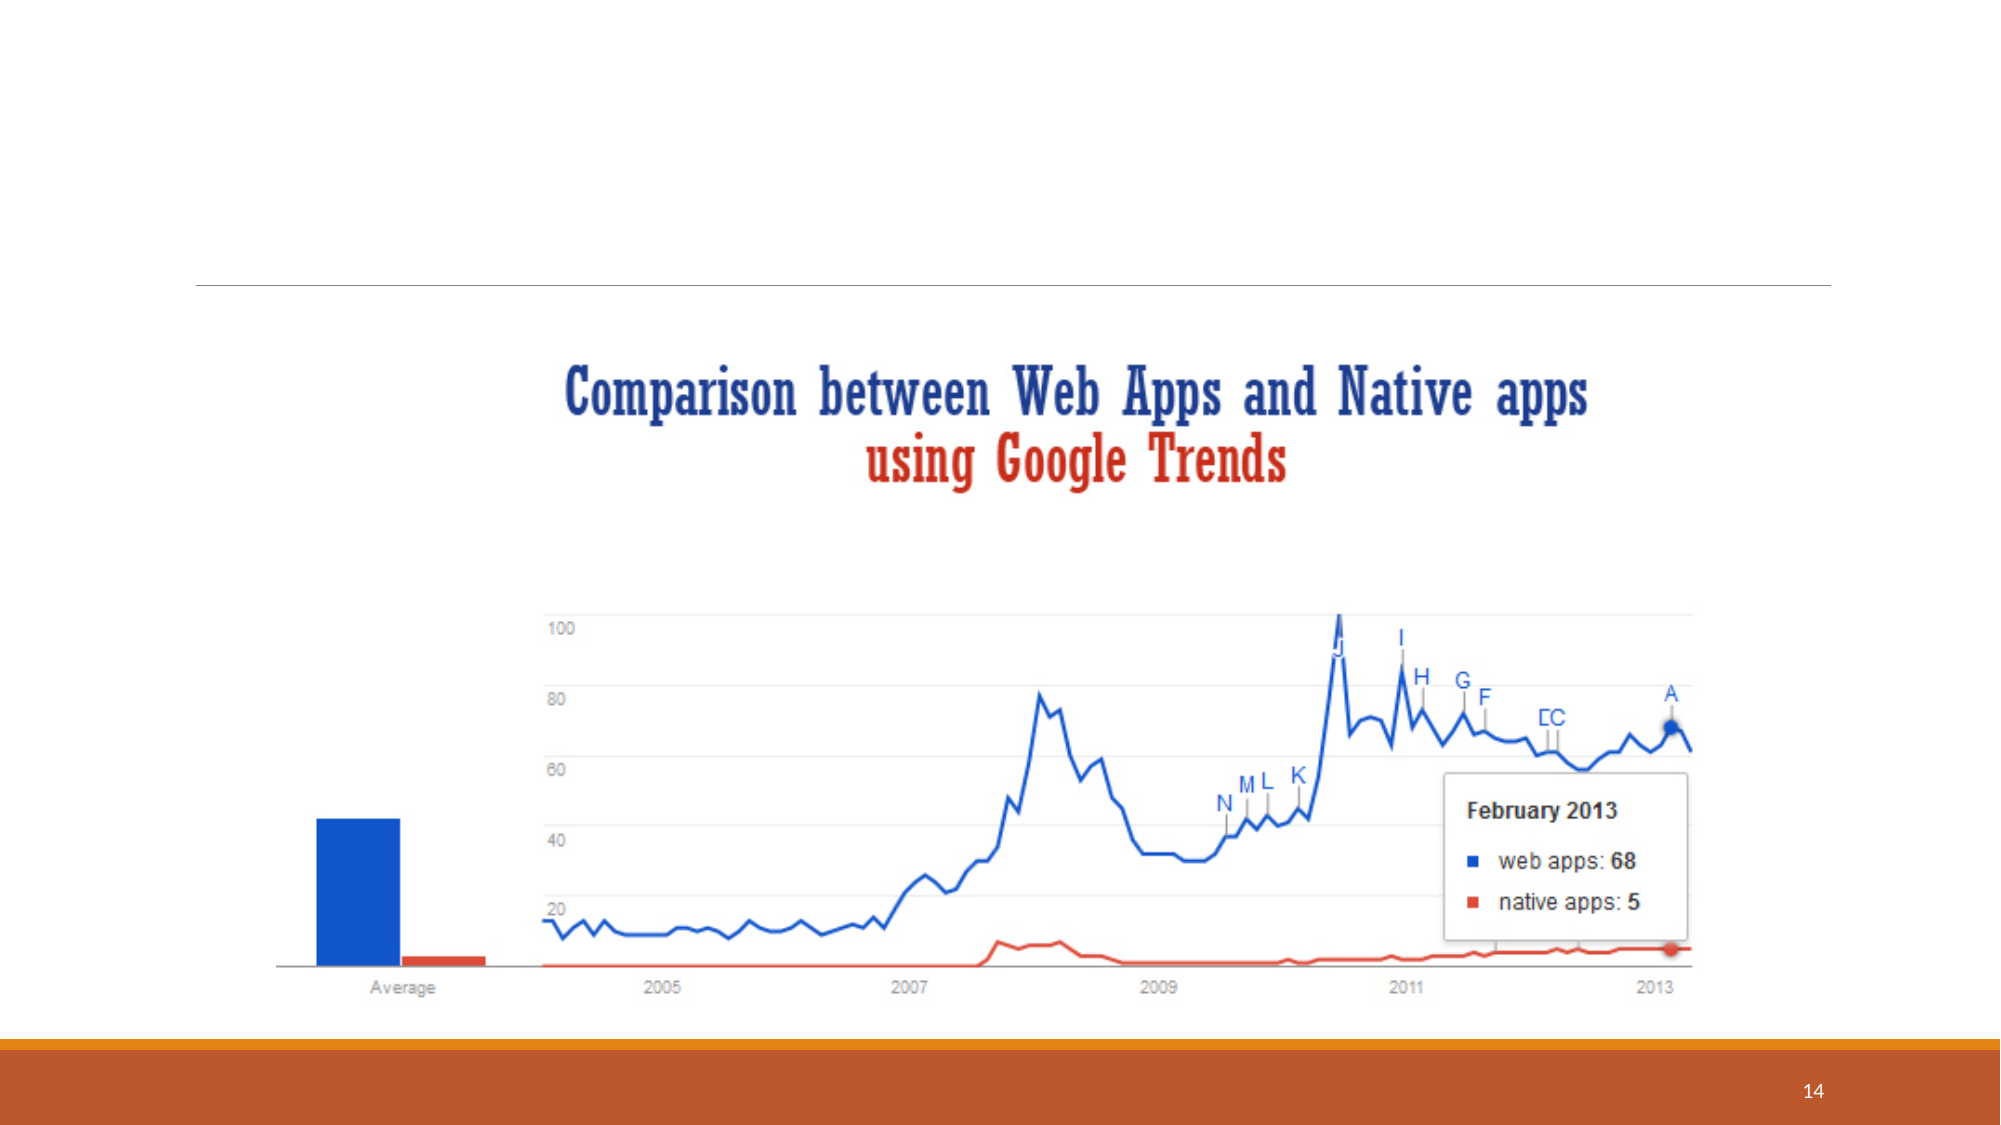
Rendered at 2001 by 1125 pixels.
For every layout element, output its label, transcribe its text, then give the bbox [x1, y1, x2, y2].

picture [276, 288, 1729, 1033]
slide_number 14 [1624, 1059, 1840, 1120]
